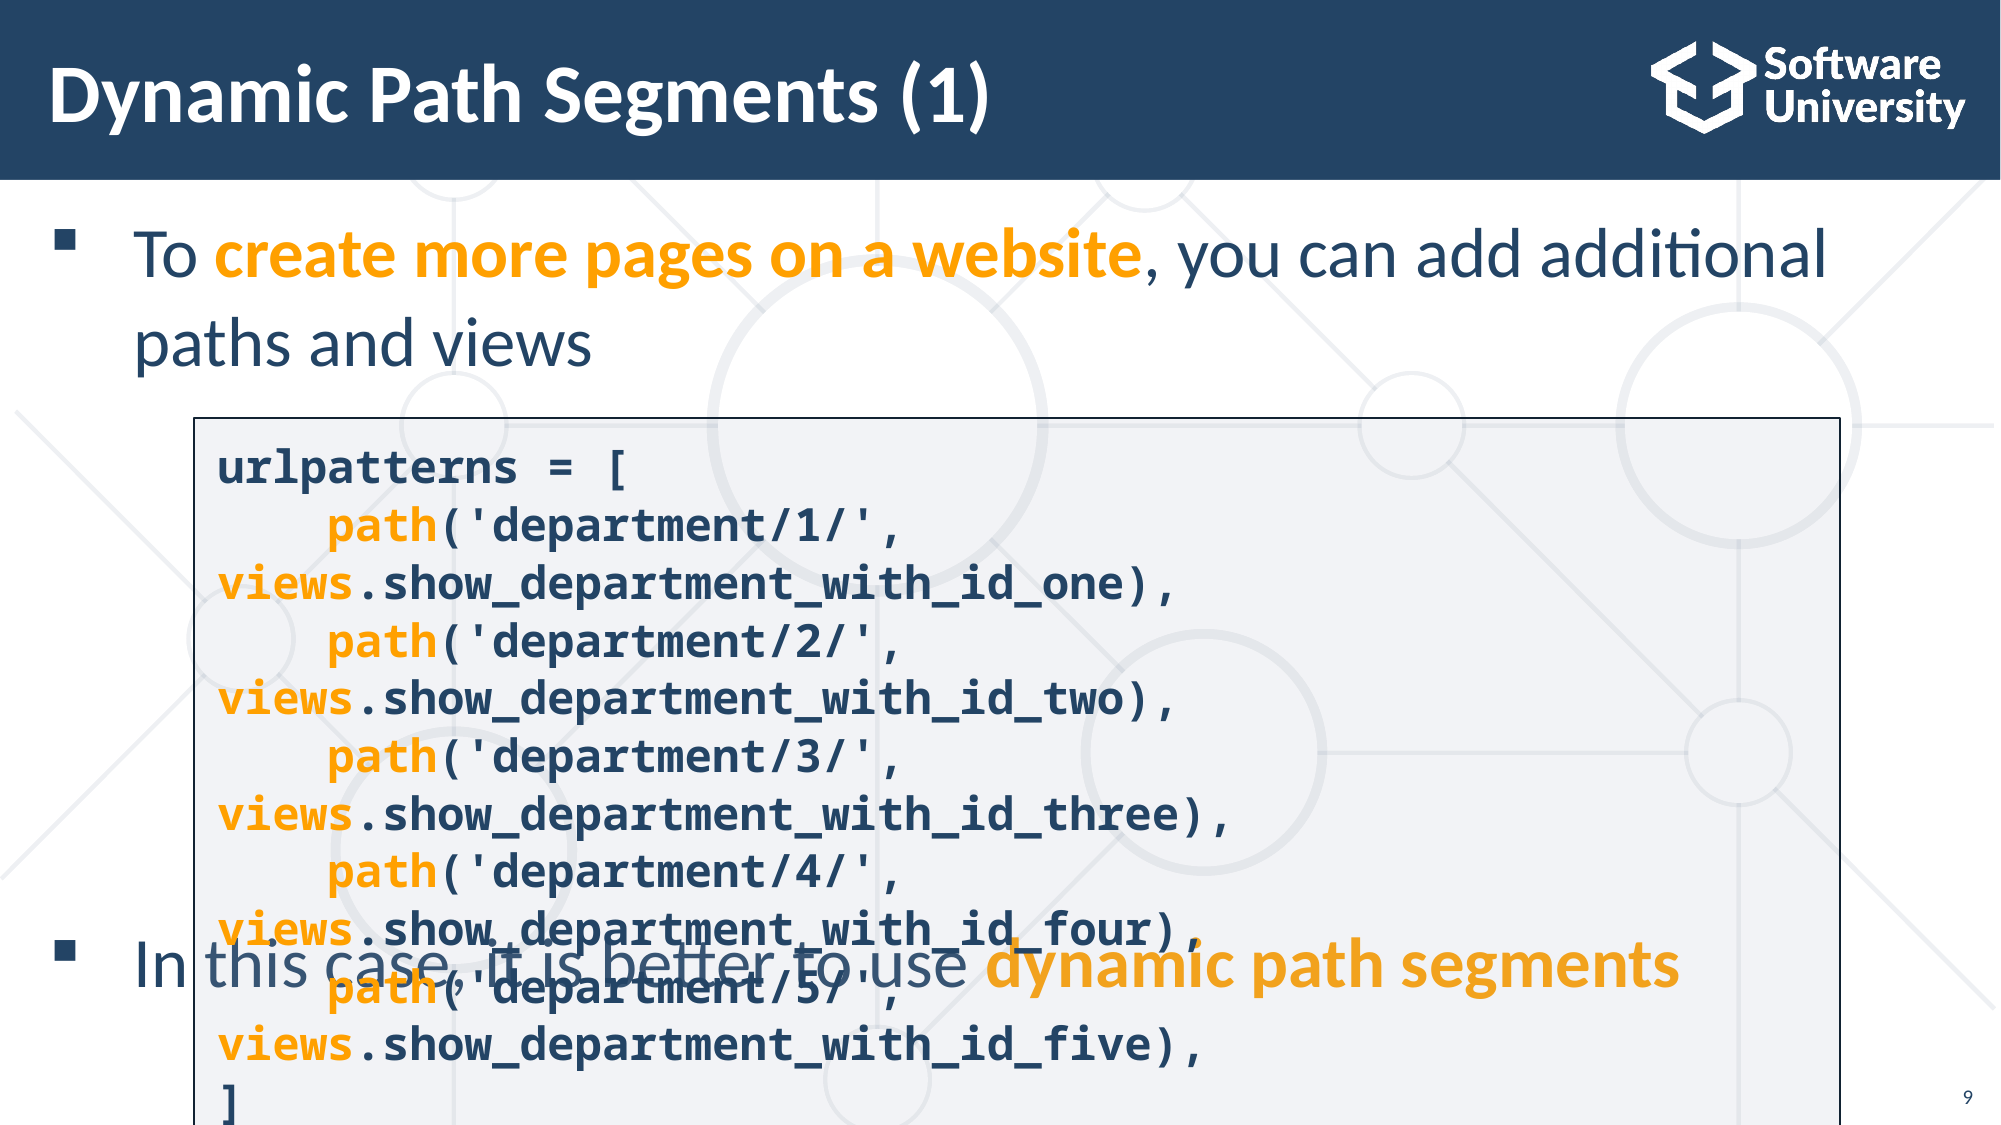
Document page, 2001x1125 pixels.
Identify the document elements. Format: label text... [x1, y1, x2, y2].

title Dynamic Path Segments (1) [31, 16, 1625, 162]
slide_number 9 [1927, 1067, 1989, 1117]
list To create more pages on a website, you can add additional paths and views In this case, it is better to use dynamic path segments [31, 196, 1969, 1109]
picture [1651, 41, 1966, 134]
text_box urlpatterns = [ path('department/1/', views.show_department_with_id_one), path('department/2/', views.show_department_with_id_two), path('department/3/', views.show_department_with_id_three), path('department/4/', views.show_department_with_id_four), path('department/5/', views.show_department_with_id_five), ] [193, 417, 1841, 1125]
